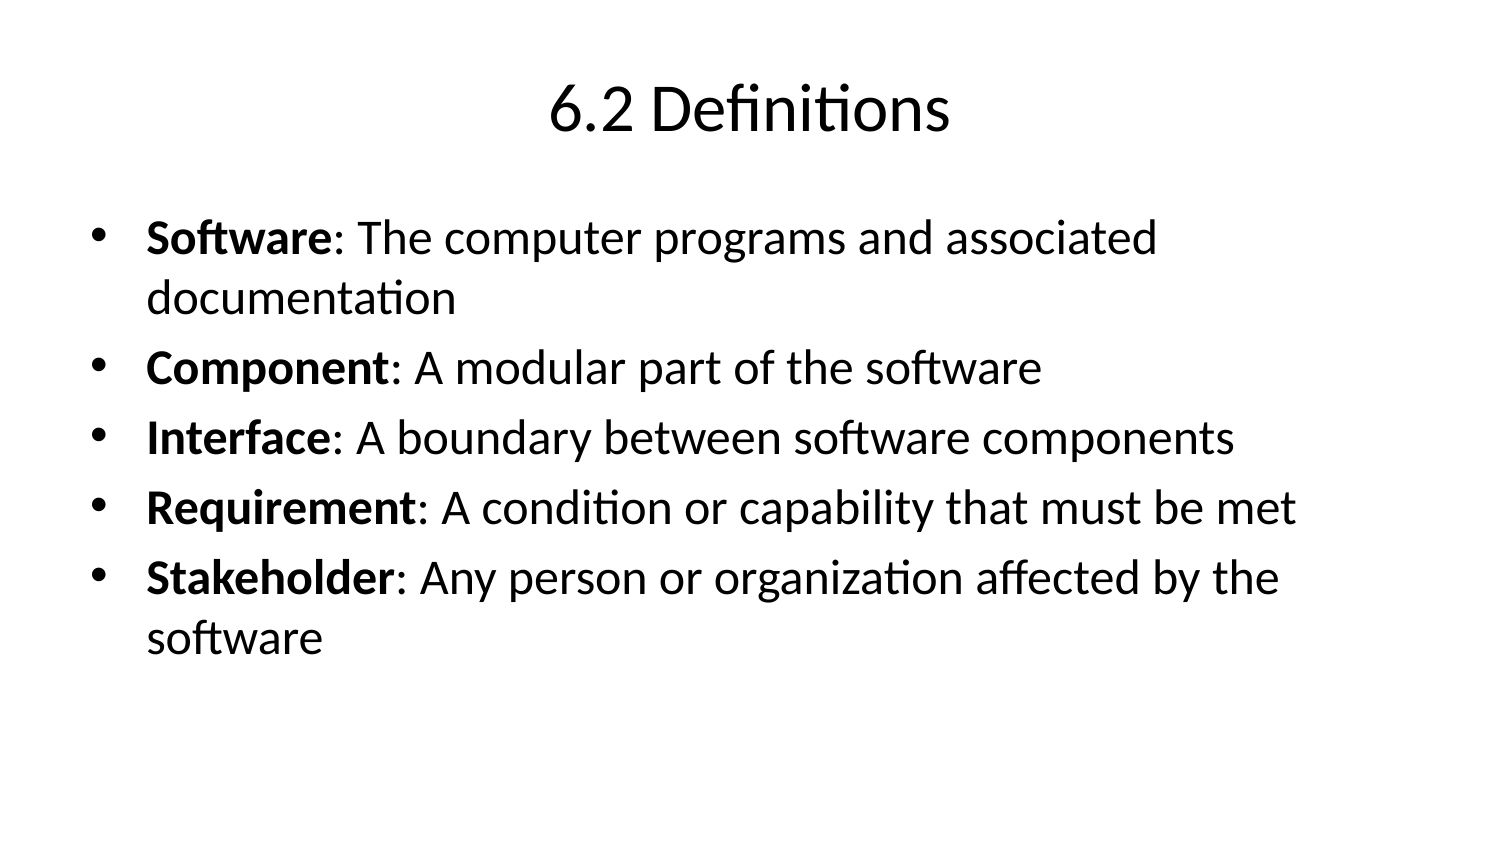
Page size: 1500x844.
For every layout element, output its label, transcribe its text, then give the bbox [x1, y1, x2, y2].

list Software: The computer programs and associated documentation Component: A modular part of the software Interface: A boundary between software components Requirement: A condition or capability that must be met Stakeholder: Any person or organization affected by the software [75, 196, 1425, 754]
title 6.2 Definitions [75, 33, 1425, 175]
